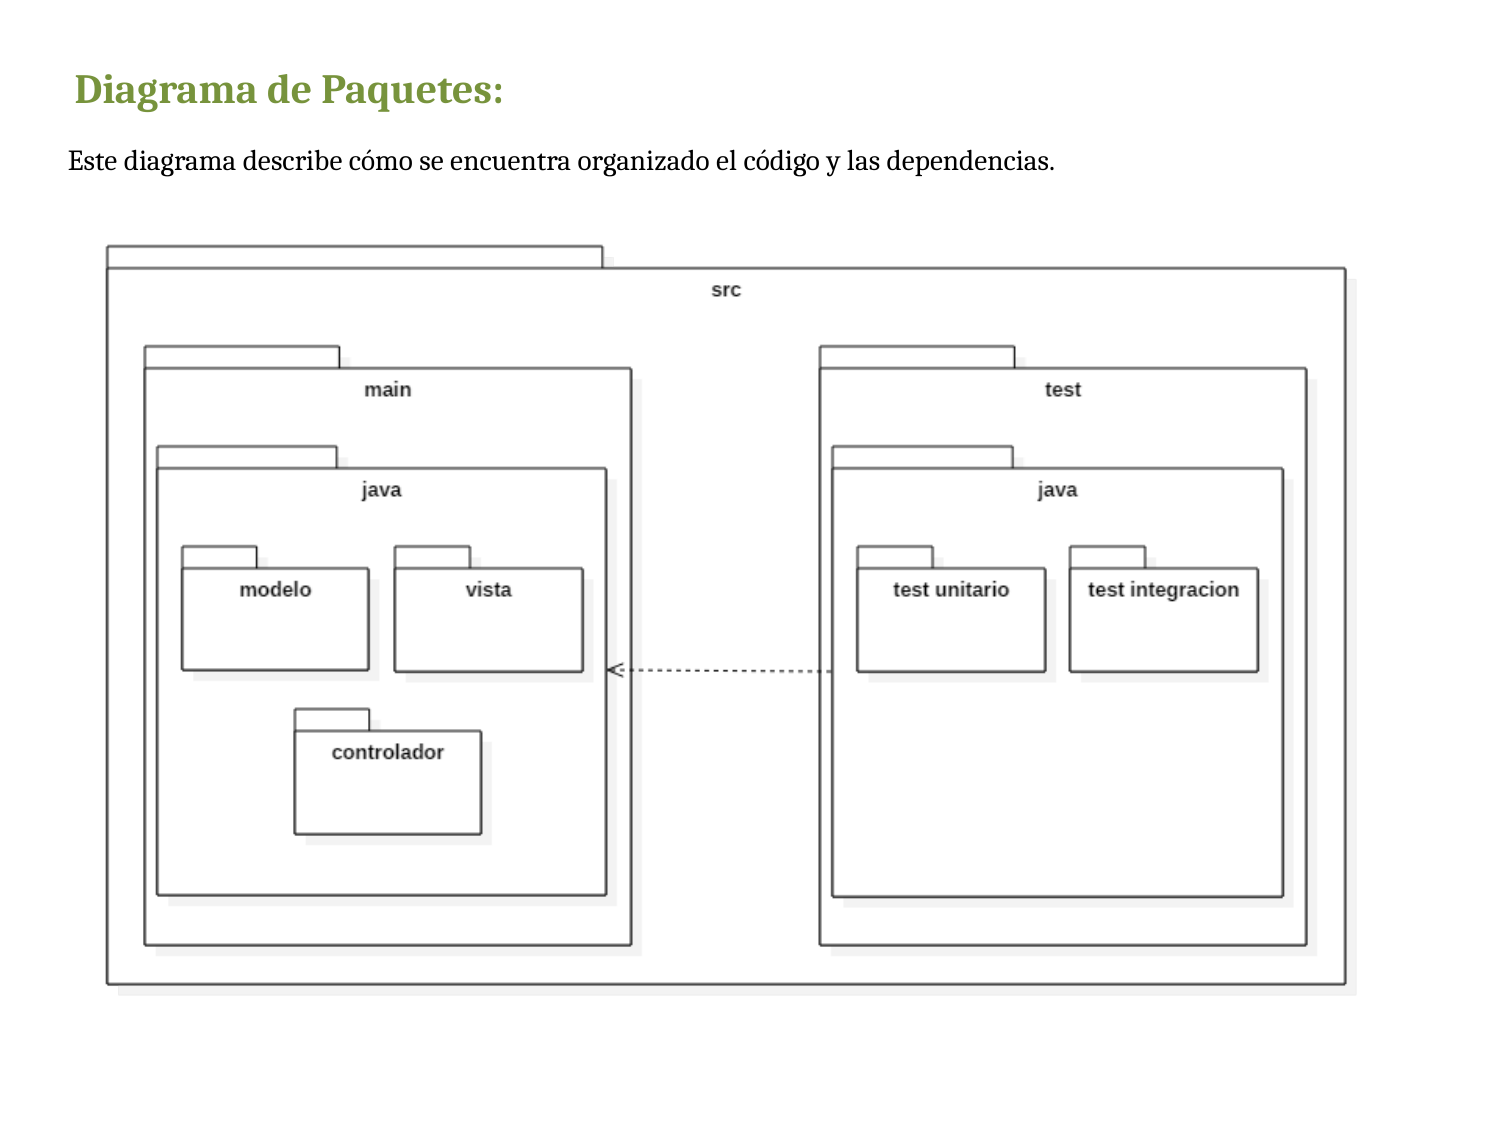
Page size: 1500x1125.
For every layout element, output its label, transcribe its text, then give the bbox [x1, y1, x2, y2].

text_box Diagrama de Paquetes: [59, 54, 520, 120]
picture [91, 230, 1408, 1048]
text_box Este diagrama describe cómo se encuentra organizado el código y las dependencias. [53, 133, 1436, 184]
